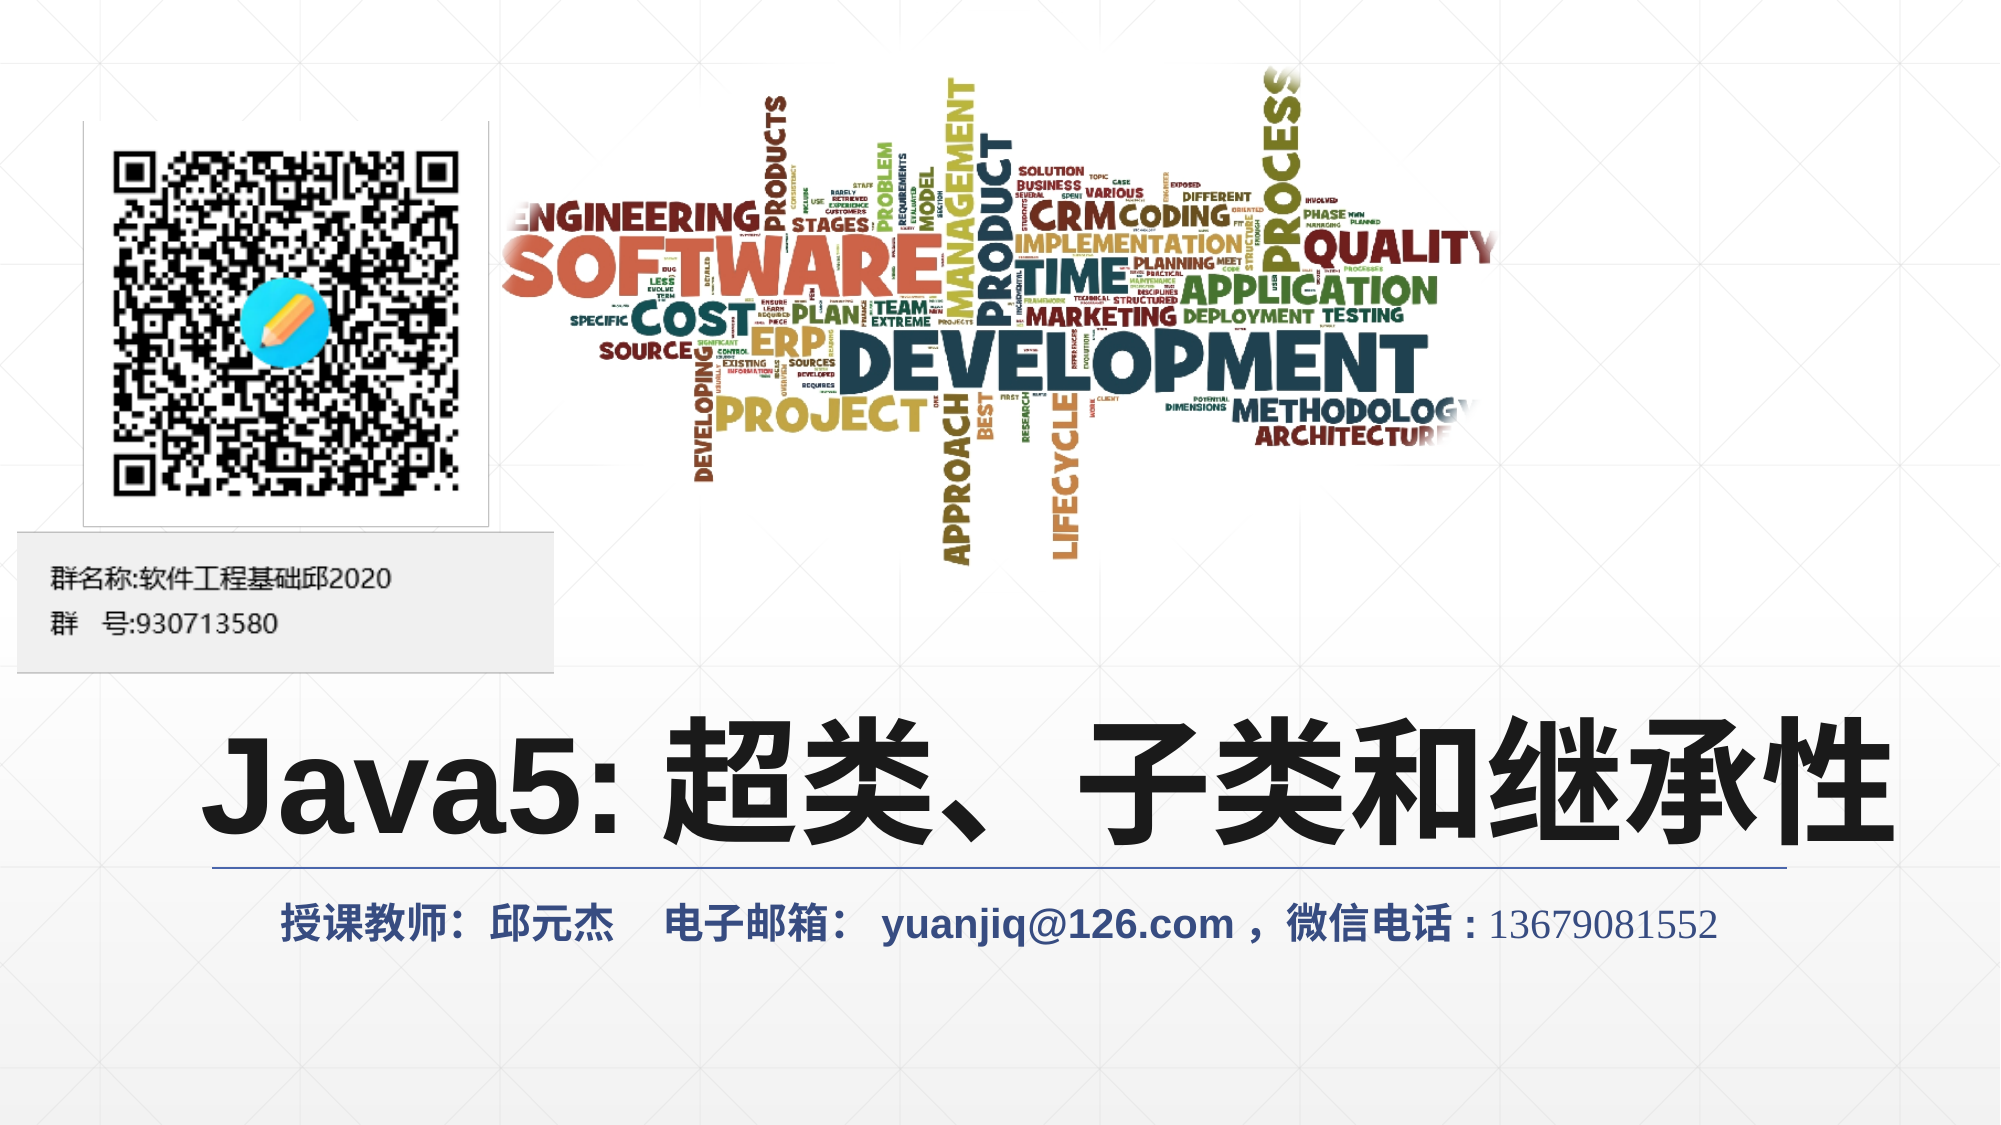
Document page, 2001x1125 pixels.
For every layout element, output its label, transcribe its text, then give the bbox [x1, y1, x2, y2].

picture [17, 38, 1490, 686]
subtitle 授课教师：邱元杰 电子邮箱：yuanjiq@126.com，微信电话: 13679081552 [212, 899, 1788, 975]
title Java5:超类、子类和继承性 [175, 562, 1925, 869]
